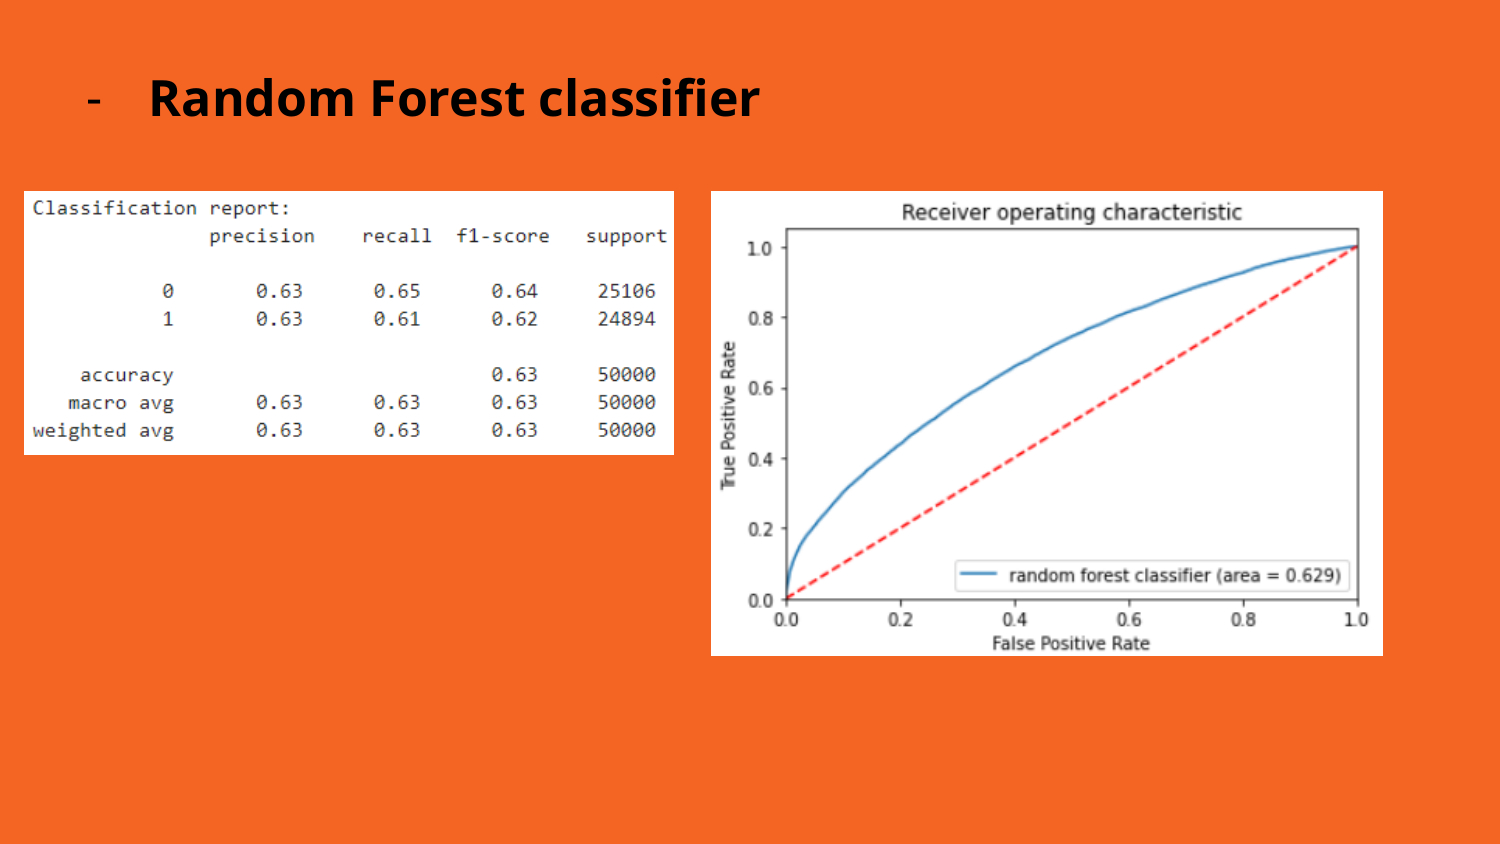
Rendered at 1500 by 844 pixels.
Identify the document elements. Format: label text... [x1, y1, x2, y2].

picture [24, 191, 674, 455]
picture [711, 191, 1383, 656]
text_box Random Forest classifier [58, 51, 1398, 167]
